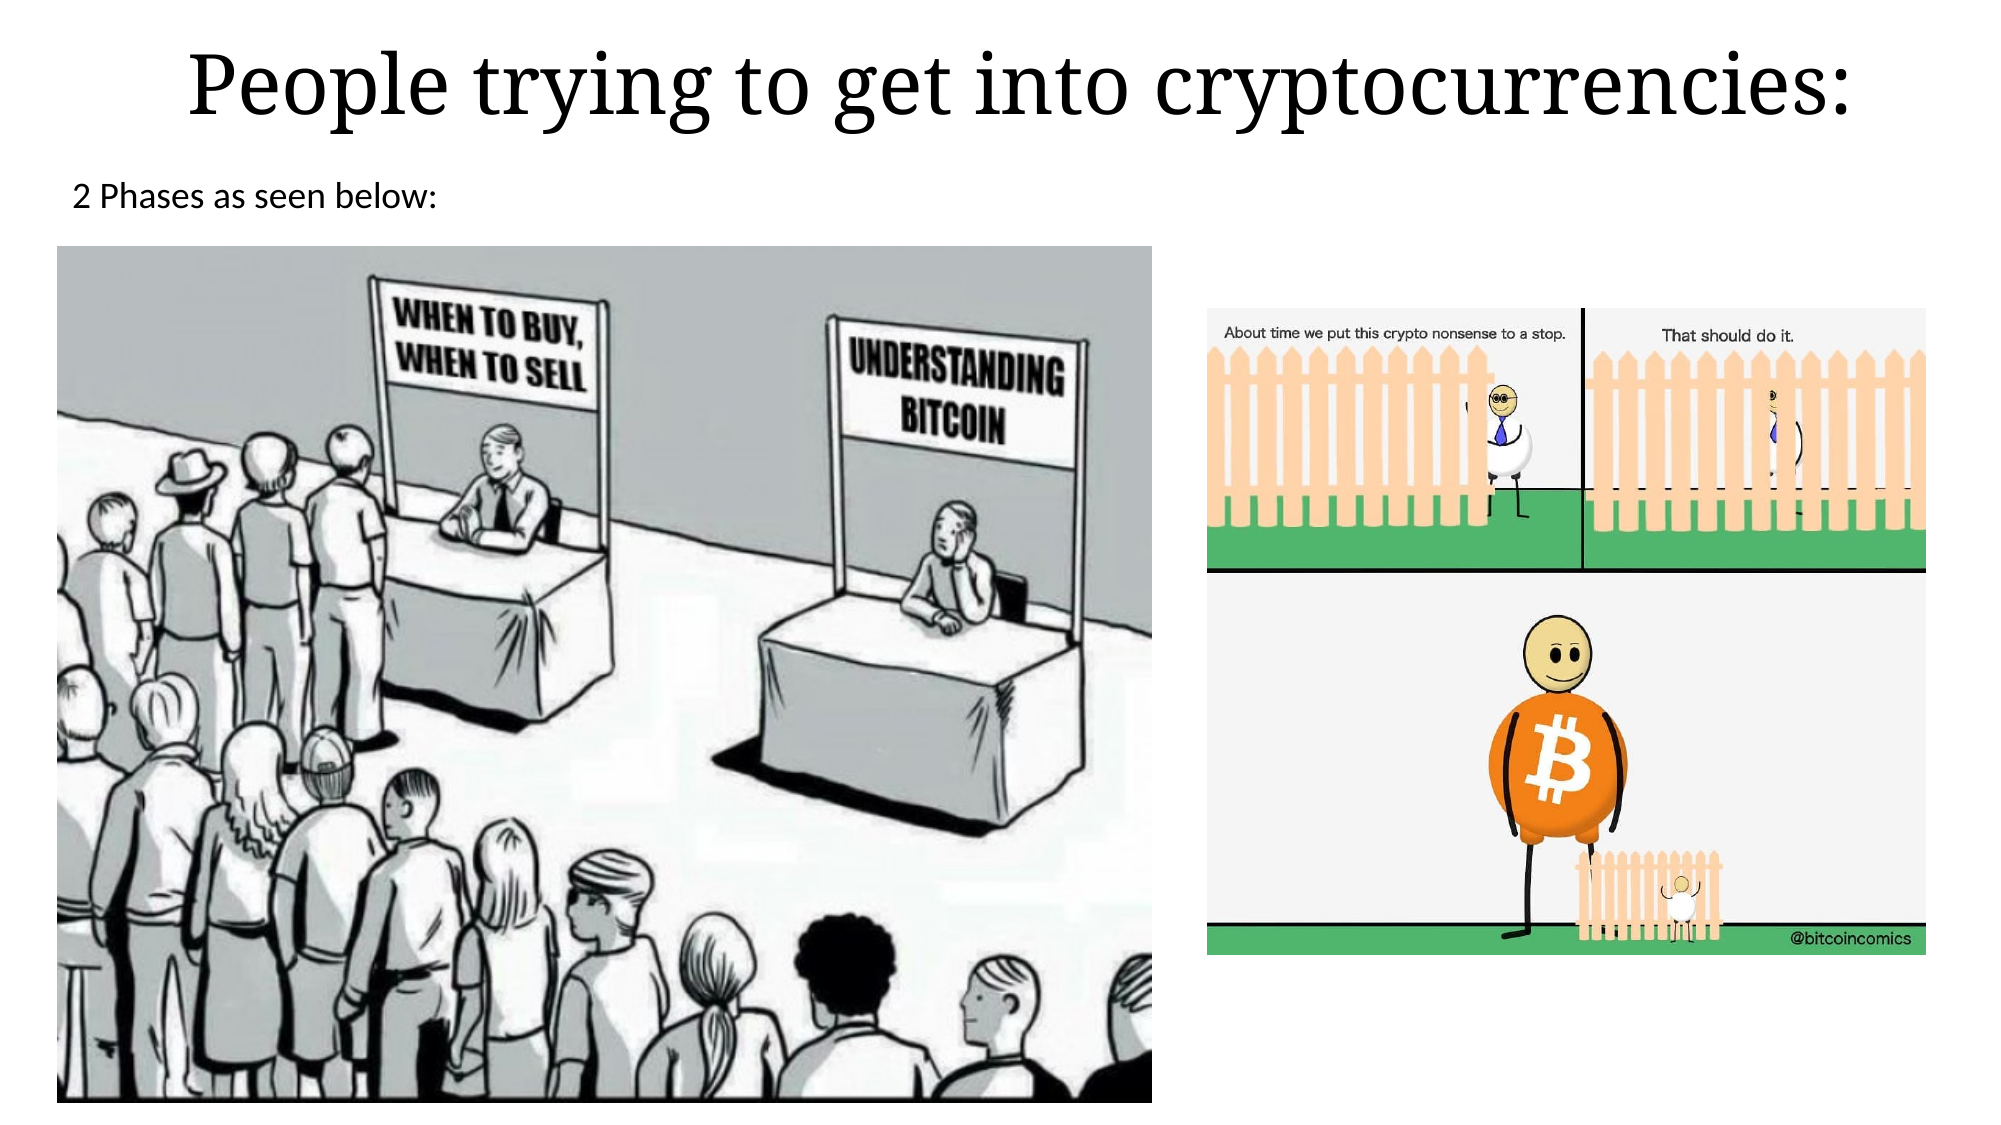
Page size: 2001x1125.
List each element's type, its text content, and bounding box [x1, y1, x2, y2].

text_box 2 Phases as seen below: [57, 163, 834, 223]
text_box People trying to get into cryptocurrencies: [172, 24, 1959, 139]
picture [1207, 308, 1926, 955]
picture [57, 246, 1152, 1104]
